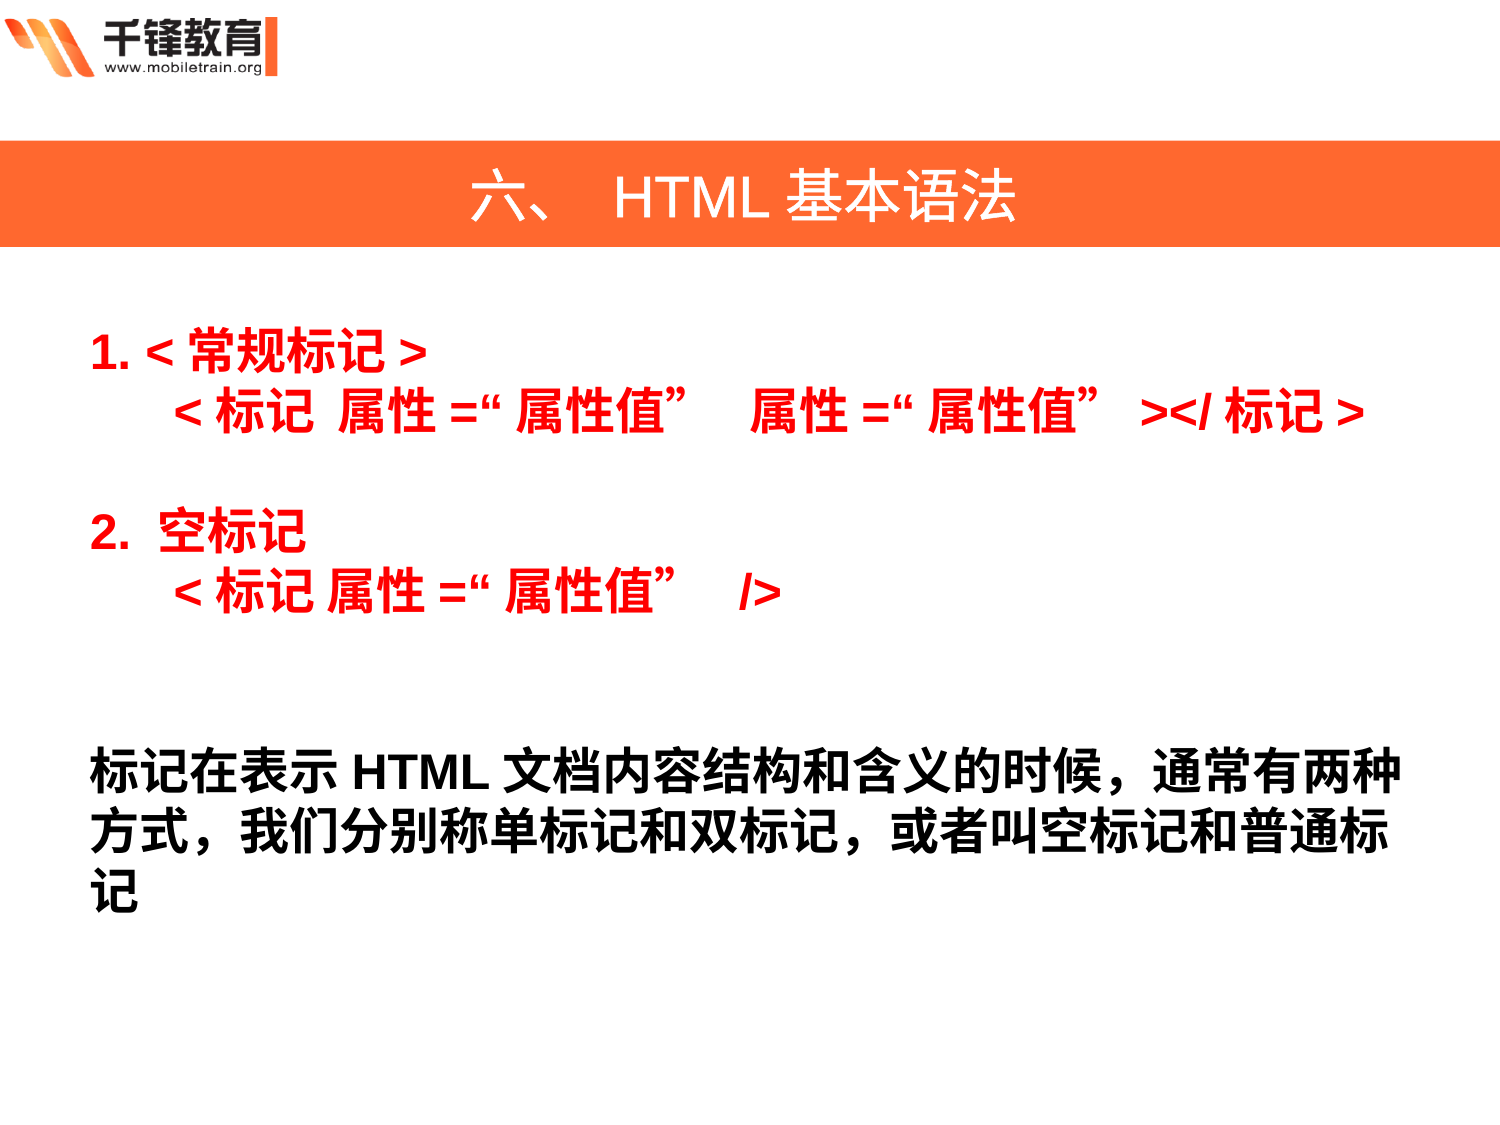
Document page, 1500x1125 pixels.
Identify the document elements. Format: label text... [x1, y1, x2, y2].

picture [3, 18, 261, 79]
text_box 1. <常规标记> <标记 属性=“属性值” 属性=“属性值”></标记> 2. 空标记 <标记 属性=“属性值” /> 标记在表示HTML文档内容结构和含义的时候，通常有两种方式，我们分别称单标记和双标记，或者叫空标记和普通标记 [74, 312, 1425, 1055]
text_box 六、 HTML基本语法 [0, 140, 1500, 247]
